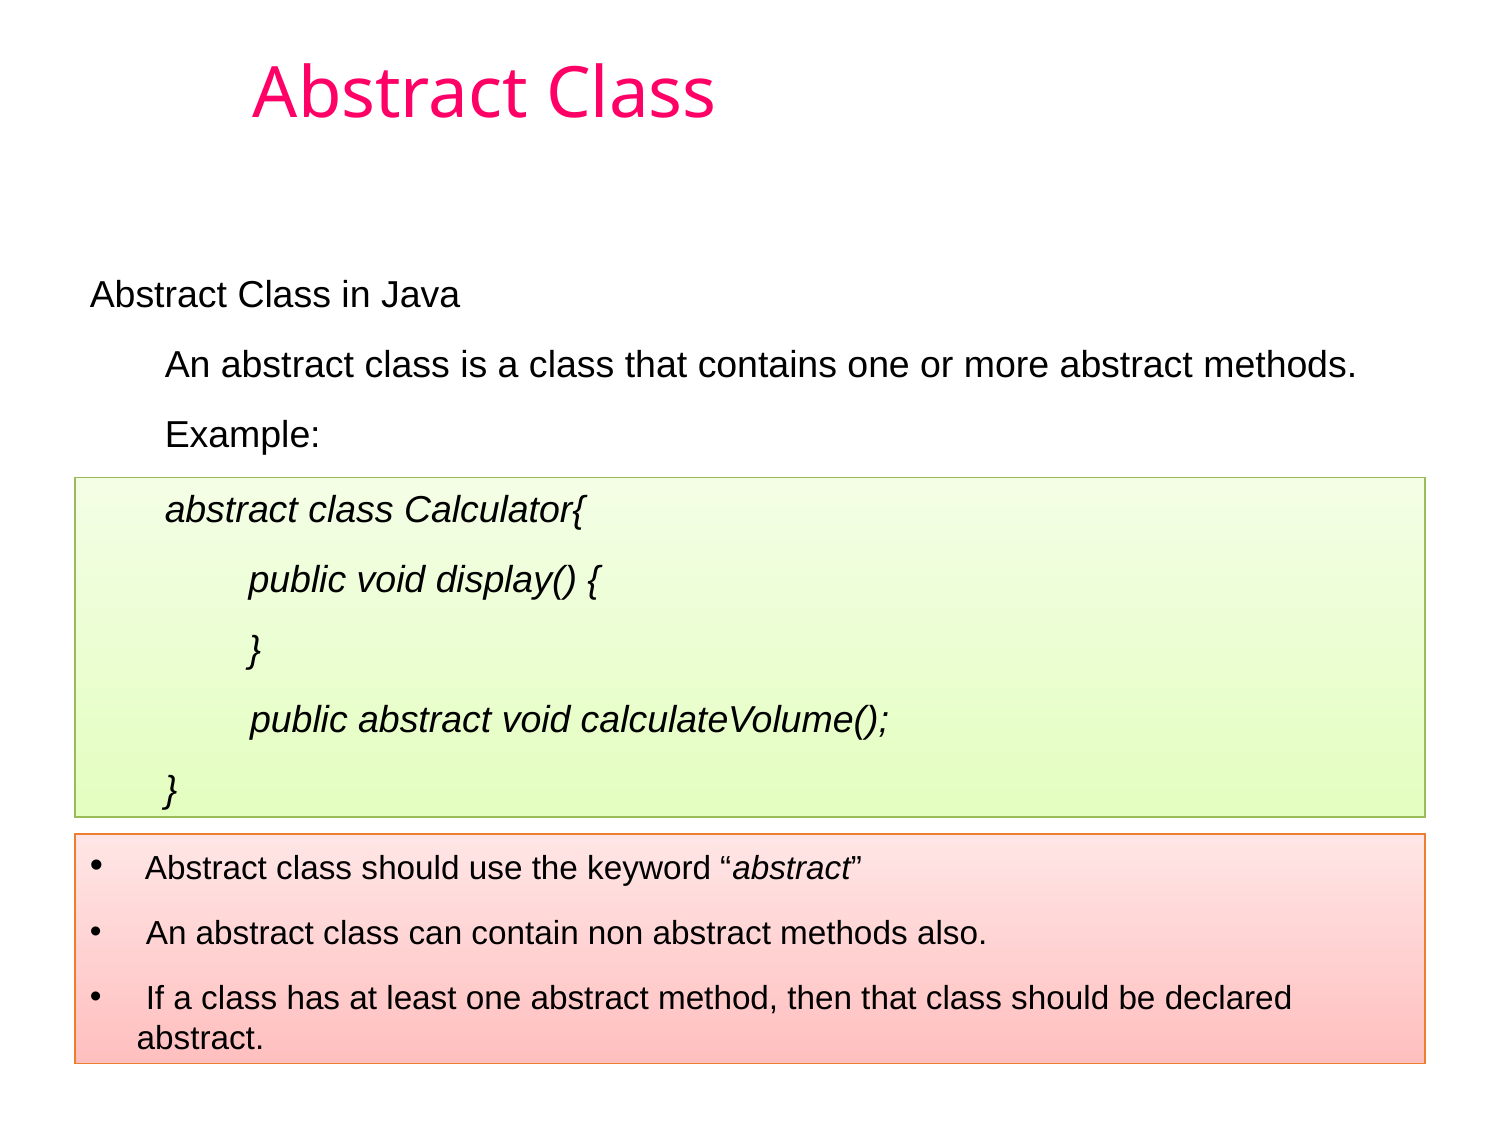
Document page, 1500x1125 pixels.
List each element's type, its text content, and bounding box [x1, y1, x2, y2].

text_box Abstract class should use the keyword “abstract” An abstract class can contain non abstract methods also. If a class has at least one abstract method, then that class should be declared abstract. [74, 834, 1425, 1064]
text_box Abstract Class in Java An abstract class is a class that contains one or more abstract methods. Example: [74, 262, 1425, 463]
text_box abstract class Calculator{ public void display() { } public abstract void calculateVolume(); } [74, 477, 1425, 818]
title Abstract Class [237, 2, 1500, 188]
